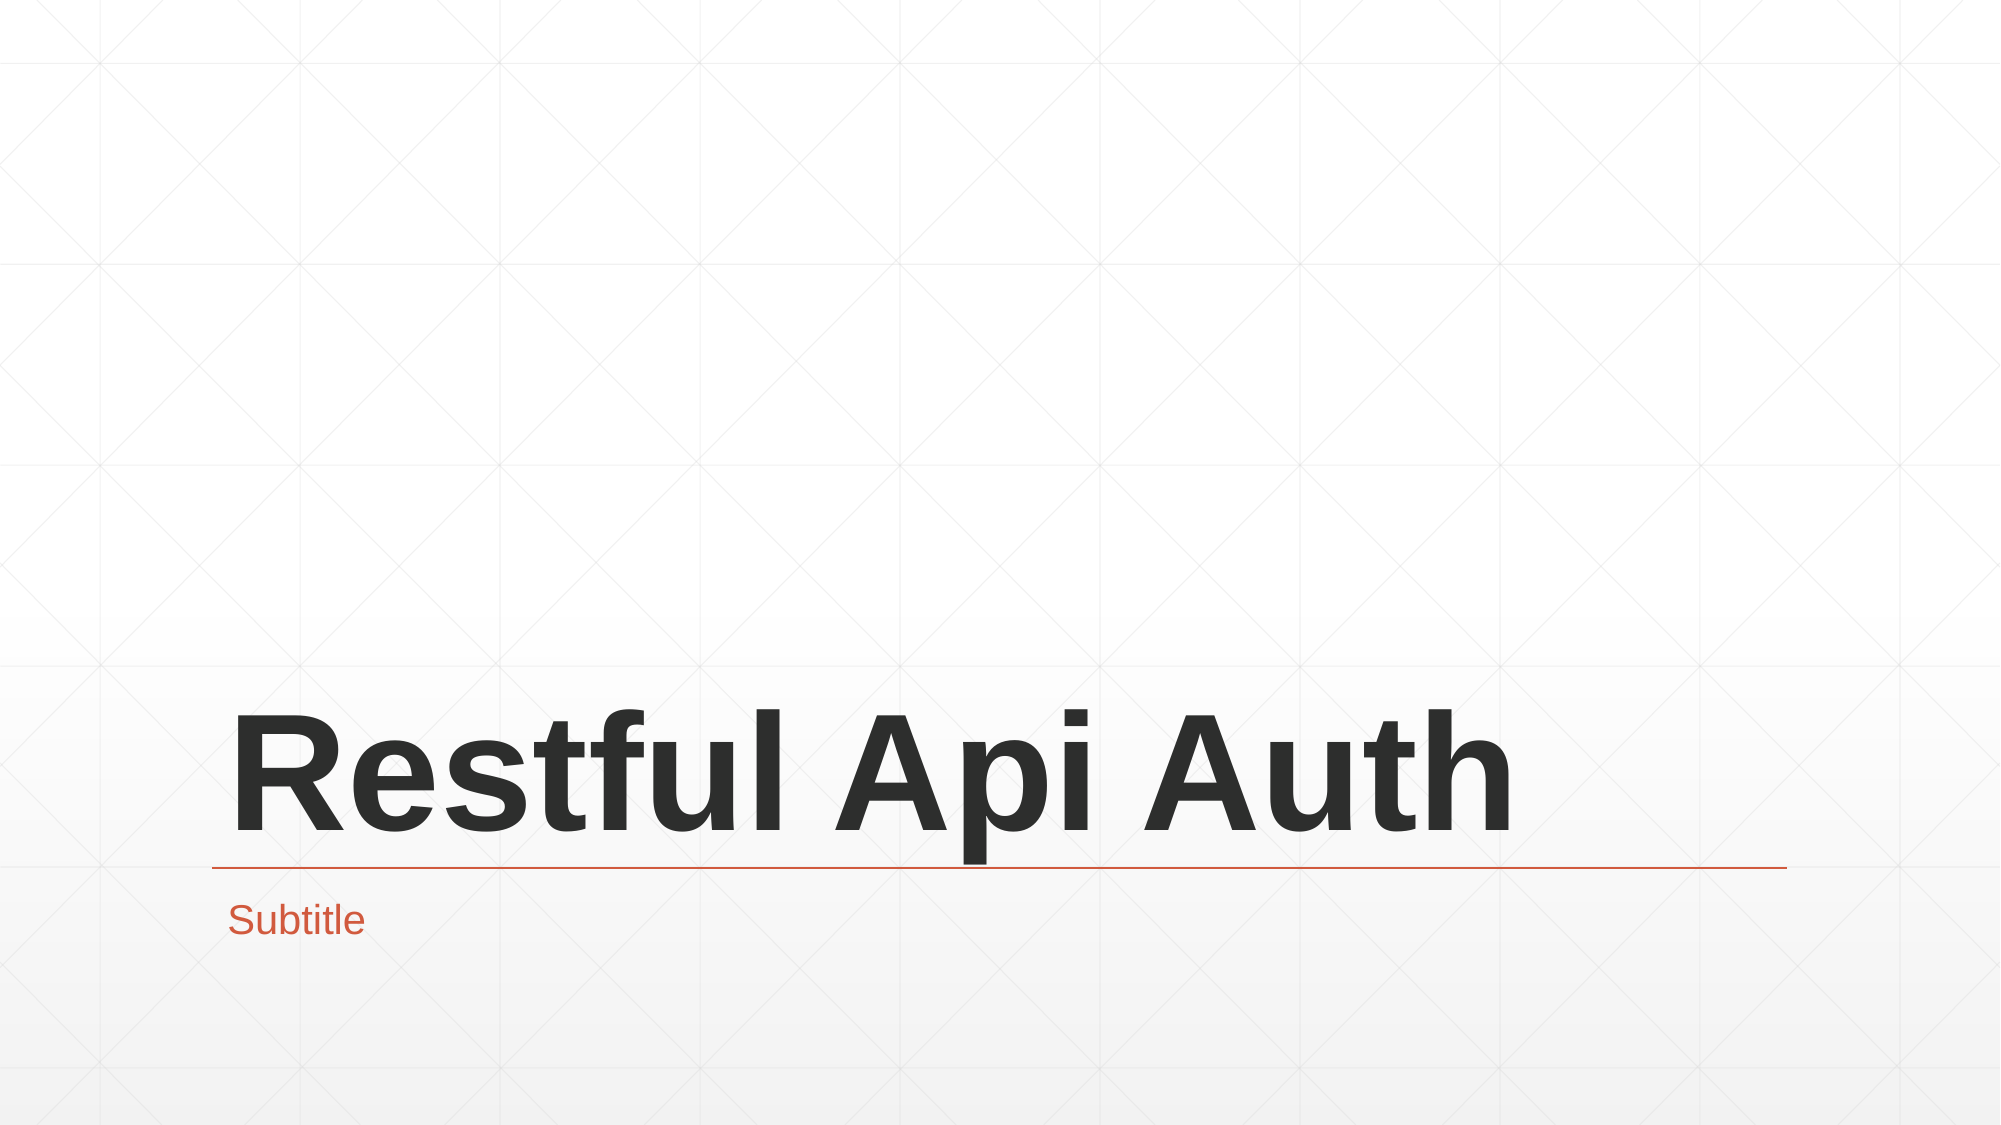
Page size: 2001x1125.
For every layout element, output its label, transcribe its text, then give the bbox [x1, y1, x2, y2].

title Restful Api Auth [212, 313, 1788, 869]
subtitle Subtitle [212, 891, 1788, 967]
